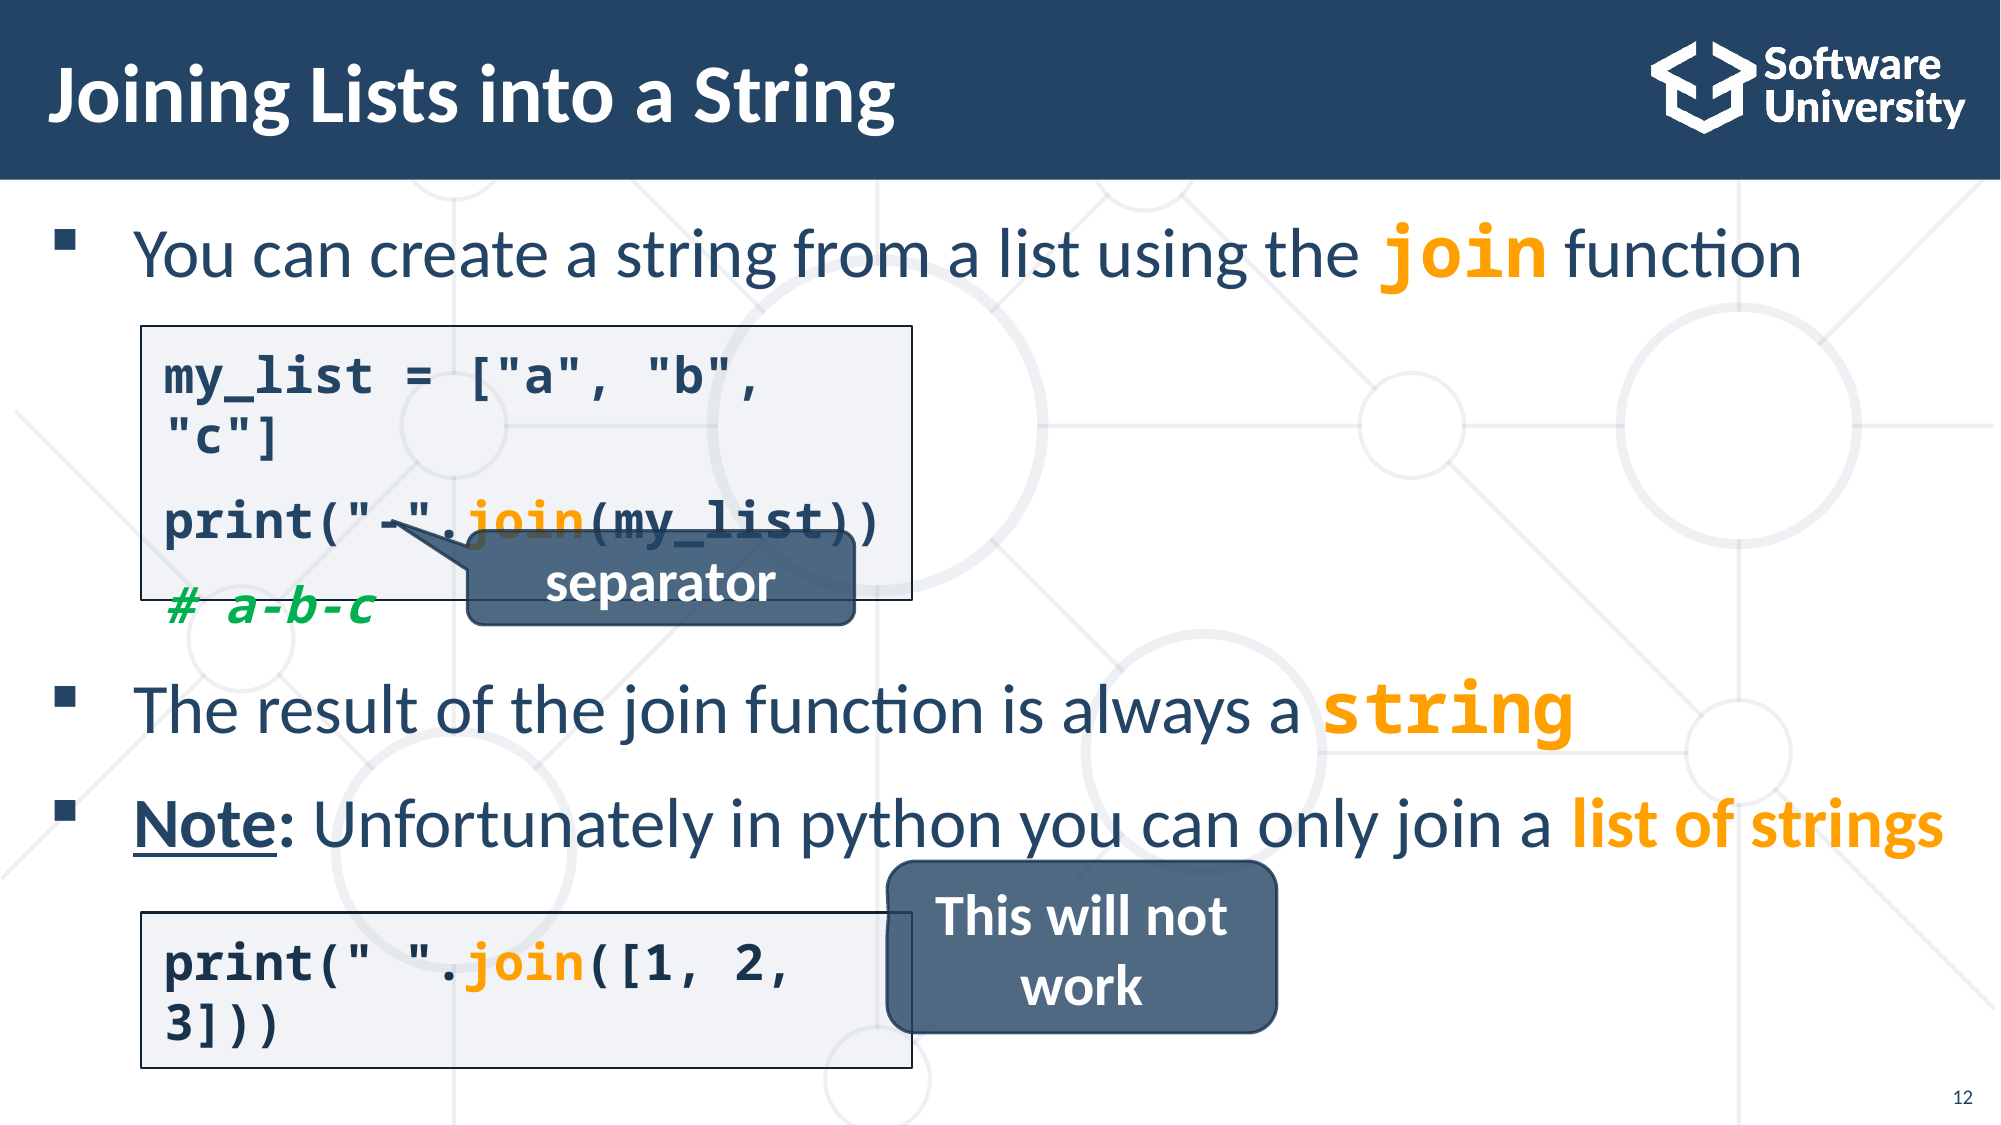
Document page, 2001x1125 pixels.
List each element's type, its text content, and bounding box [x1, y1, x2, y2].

text_box separator [390, 518, 857, 627]
list You can create a string from a list using the join function The result of the join function is always a string Note: Unfortunately in python you can only join a list of strings [31, 196, 1969, 1109]
text_box print(" ".join([1, 2, 3])) [140, 912, 913, 1068]
picture [1651, 41, 1966, 134]
list my_list = ["a", "b", "c"] print("-".join(my_list)) # a-b-c [140, 325, 913, 601]
title Joining Lists into a String [31, 16, 1625, 162]
text_box 12 [1927, 1067, 1989, 1117]
text_box This will not work [884, 858, 1279, 1036]
